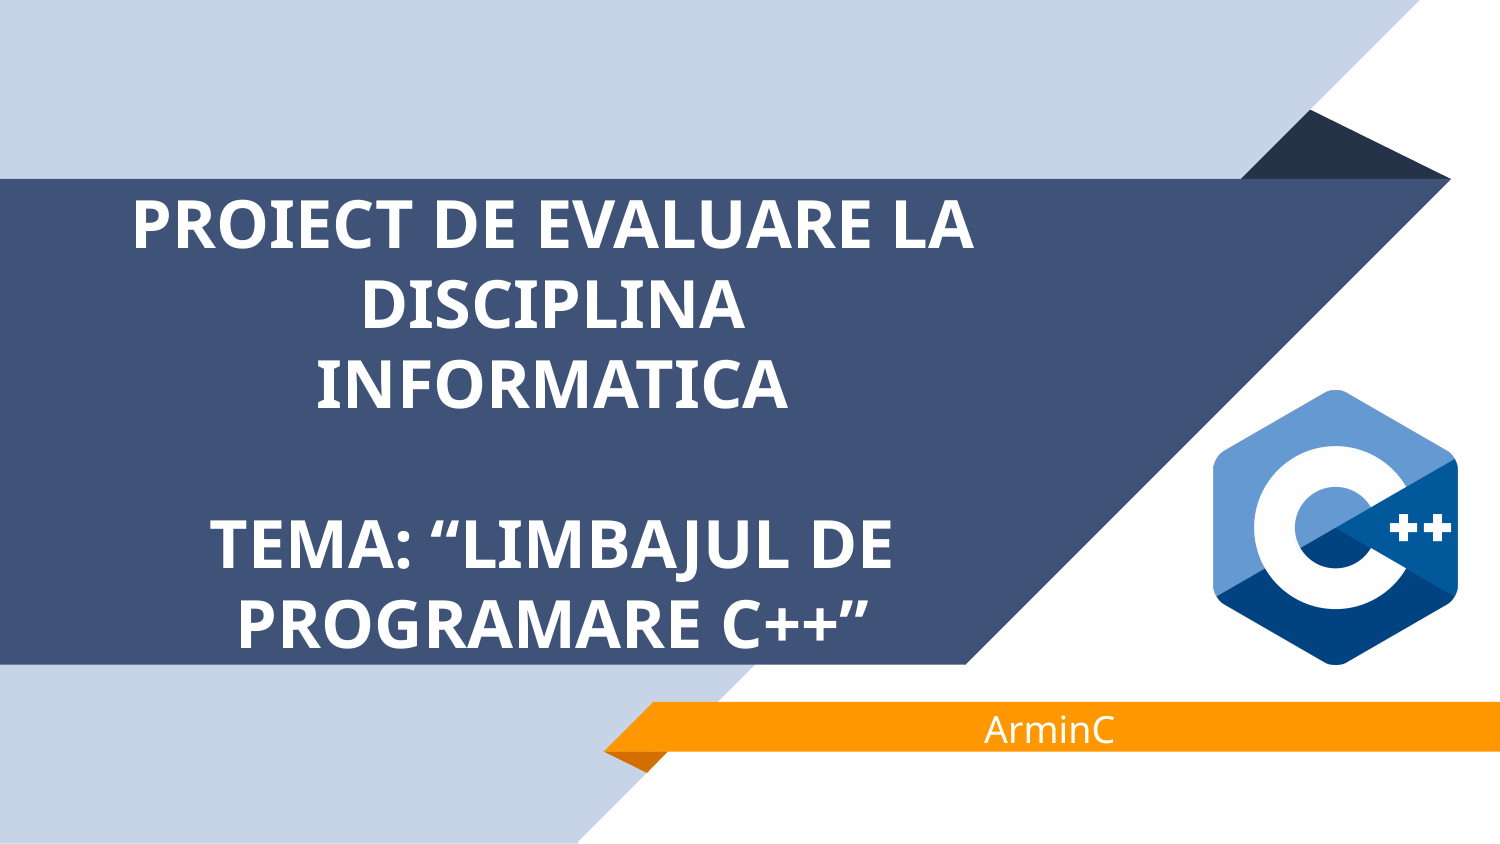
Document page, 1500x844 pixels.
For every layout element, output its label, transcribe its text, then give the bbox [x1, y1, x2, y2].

picture [1213, 390, 1458, 666]
title PROIECT DE EVALUARE LA DISCIPLINA INFORMATICA TEMA: “LIMBAJUL DE PROGRAMARE C++” [112, 178, 994, 665]
text_box ArminC [763, 706, 1336, 750]
